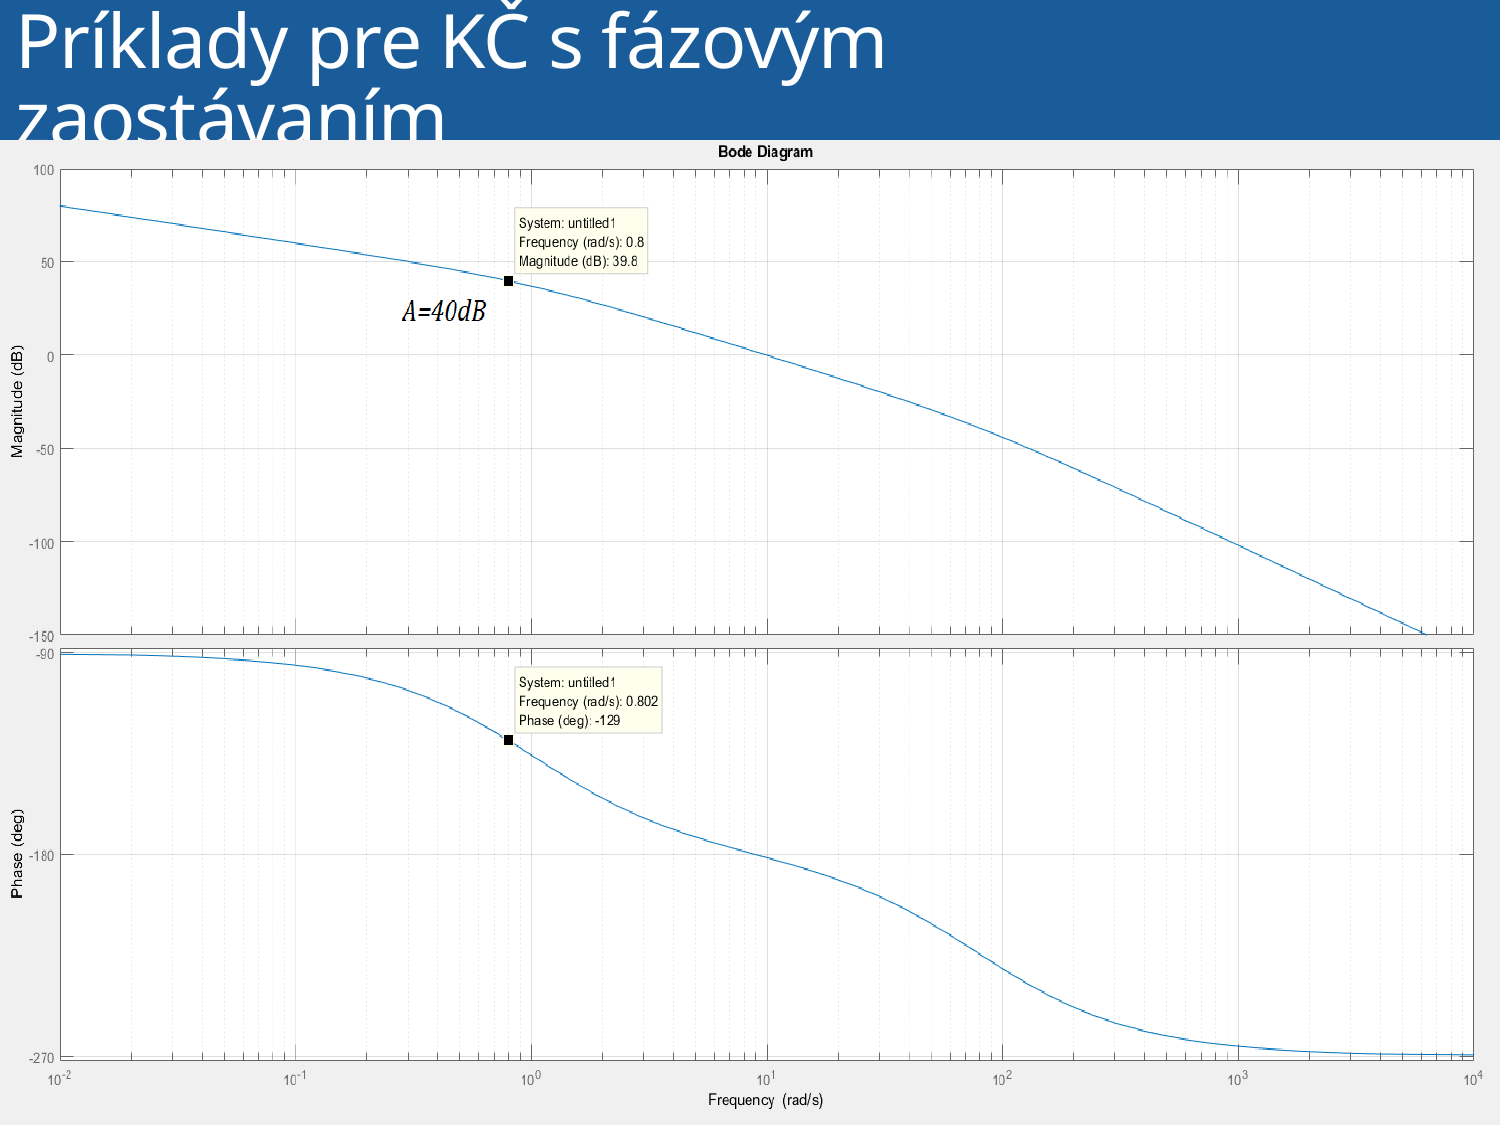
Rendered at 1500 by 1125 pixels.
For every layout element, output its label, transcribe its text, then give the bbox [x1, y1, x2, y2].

title Príklady pre KČ s fázovým zaostávaním [0, 0, 1334, 139]
picture [0, 139, 1500, 1125]
